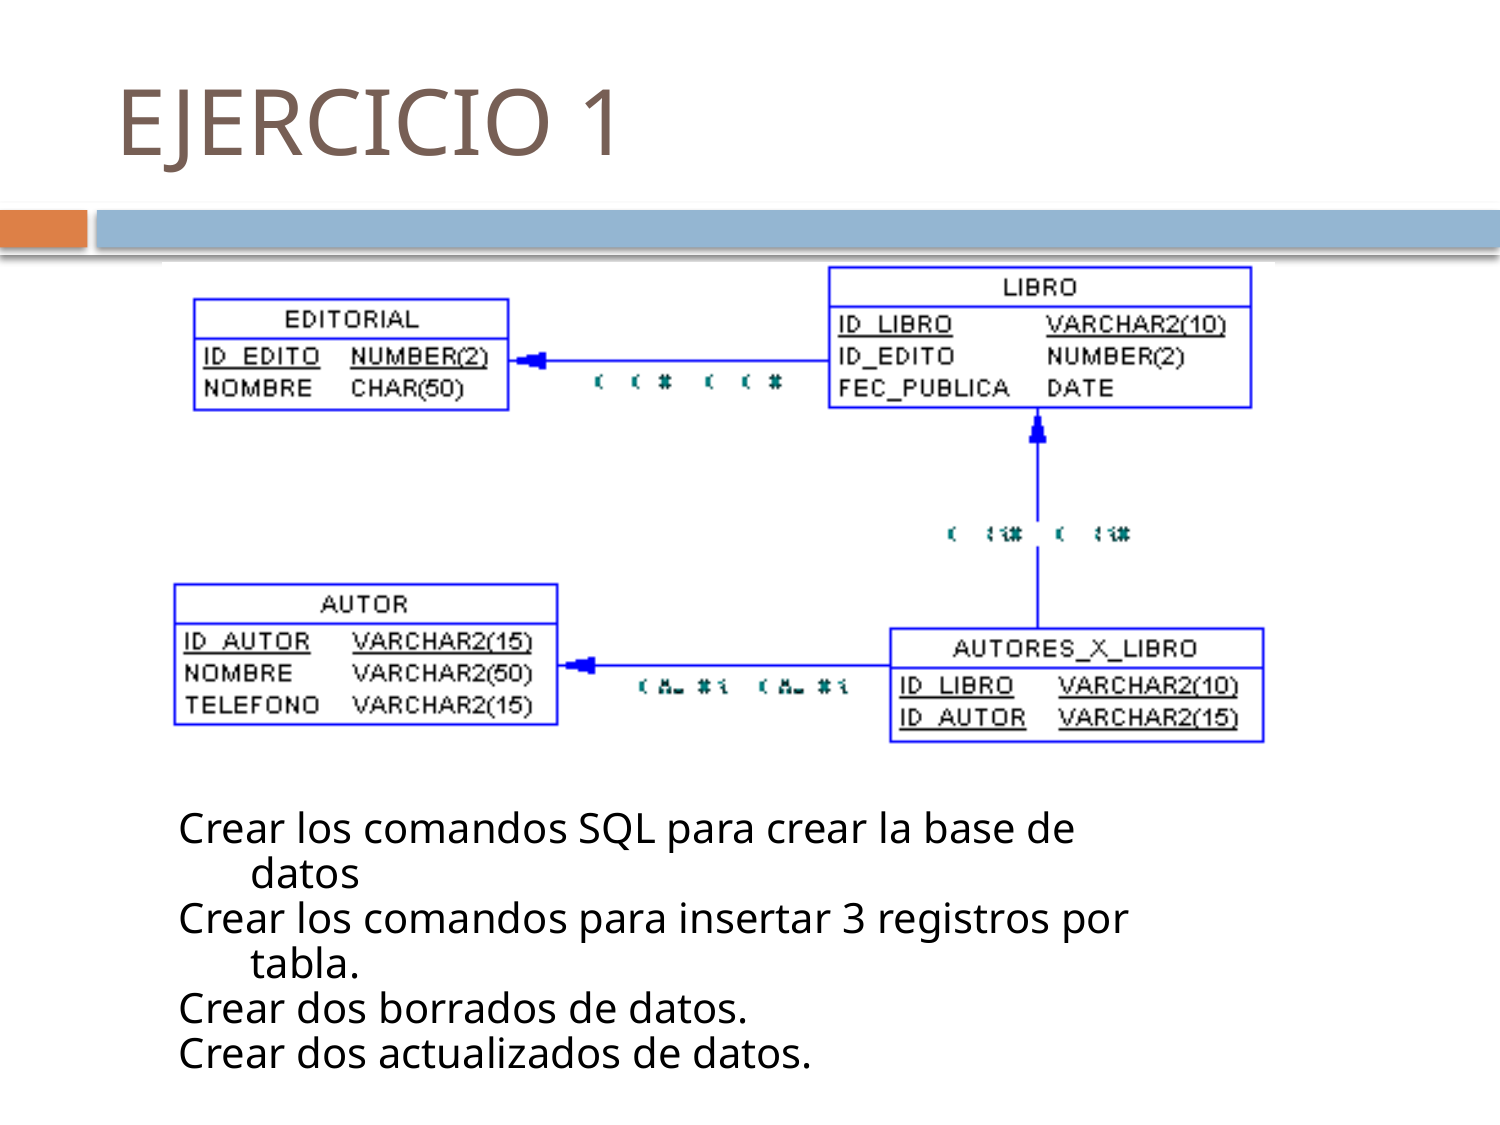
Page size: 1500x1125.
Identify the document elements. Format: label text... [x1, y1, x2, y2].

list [162, 262, 1276, 751]
title EJERCICIO 1 [100, 37, 1438, 200]
text_box Crear los comandos SQL para crear la base de datos Crear los comandos para insertar 3 registros por tabla. Crear dos borrados de datos. Crear dos actualizados de datos. [99, 799, 1200, 1085]
